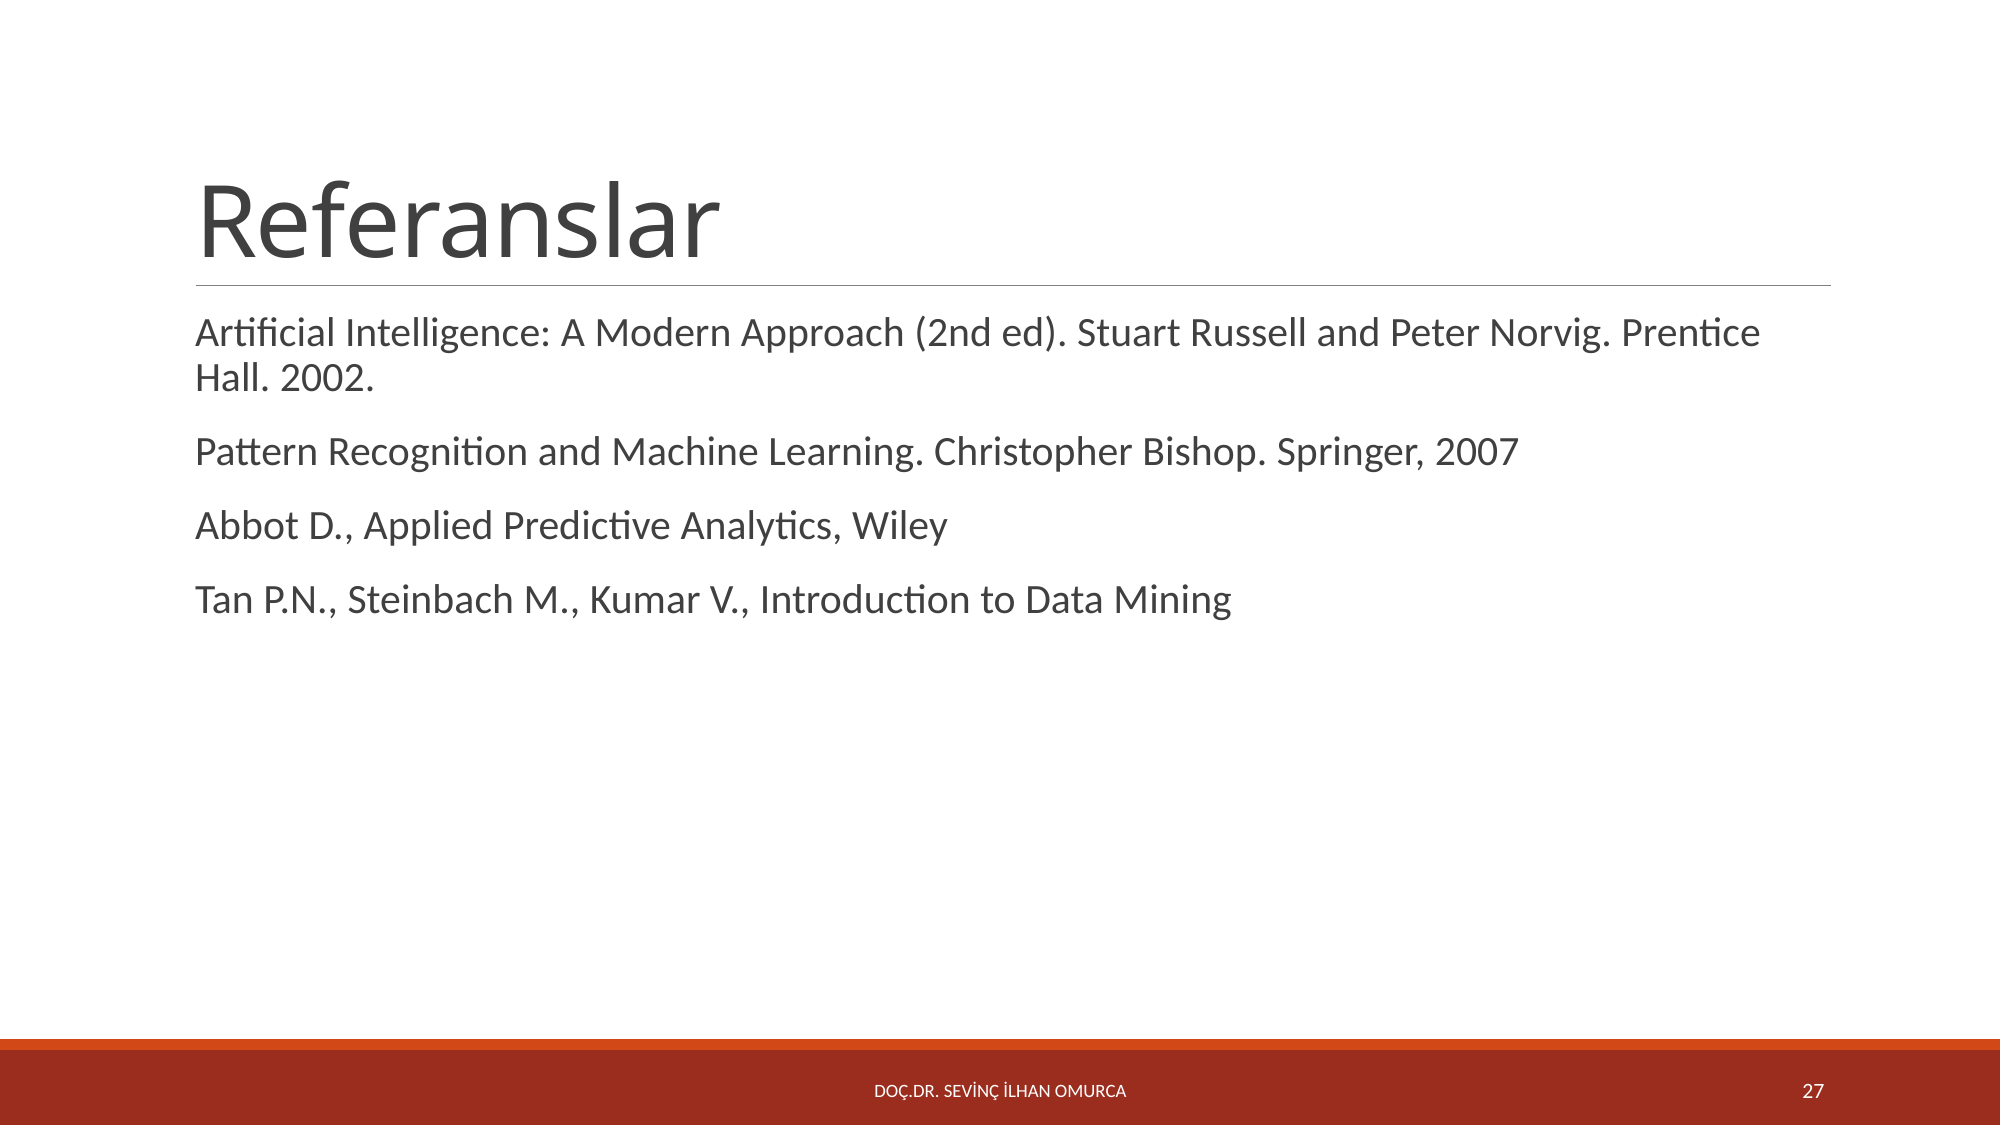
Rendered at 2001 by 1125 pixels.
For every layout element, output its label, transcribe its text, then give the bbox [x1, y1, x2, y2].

title Referanslar [180, 47, 1830, 285]
list Artificial Intelligence: A Modern Approach (2nd ed). Stuart Russell and Peter Norvig. Prentice Hall. 2002. Pattern Recognition and Machine Learning. Christopher Bishop. Springer, 2007 Abbot D., Applied Predictive Analytics, Wiley Tan P.N., Steinbach M., Kumar V., Introduction to Data Mining [180, 302, 1830, 963]
footer Doç.Dr. Sevinç İlhan Omurca [604, 1059, 1396, 1120]
slide_number 27 [1624, 1059, 1840, 1120]
